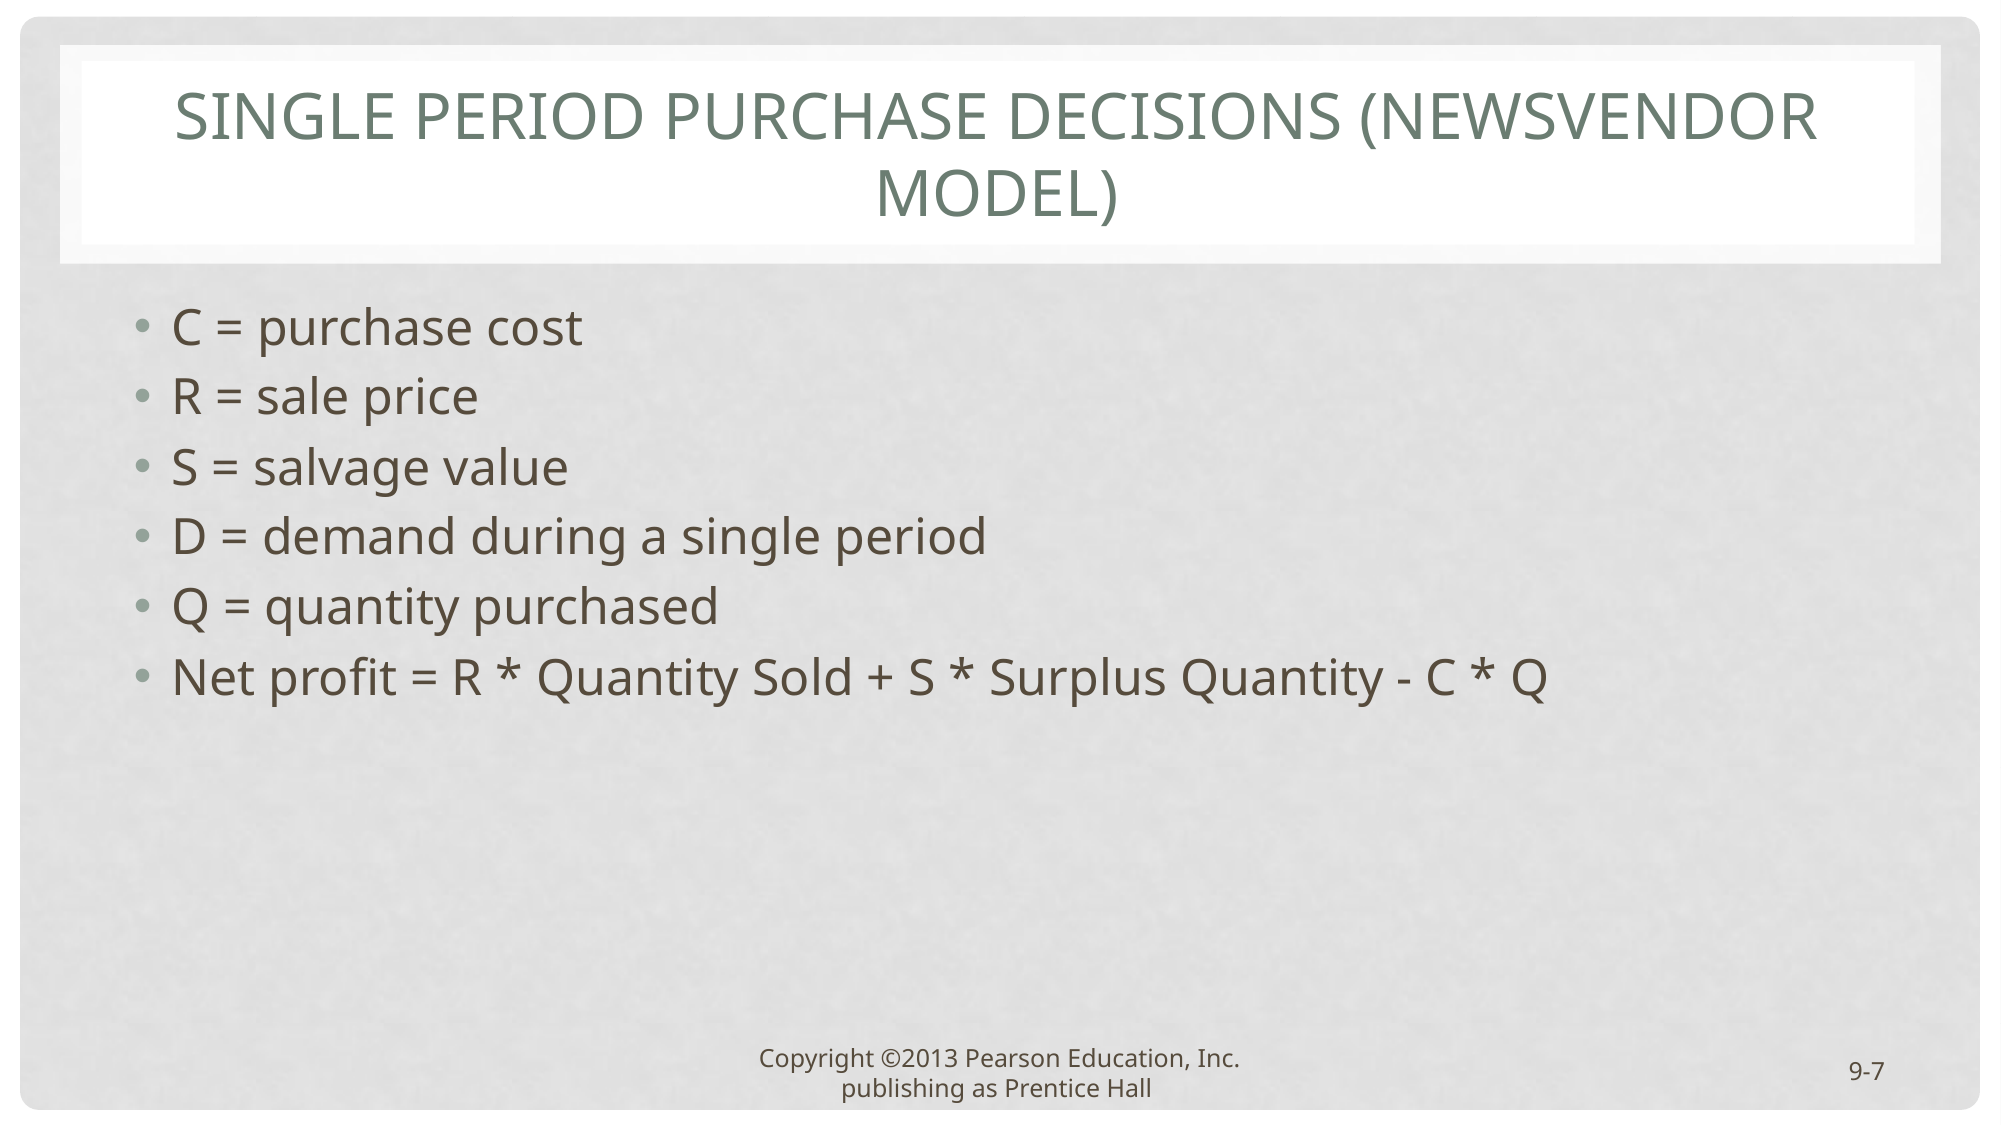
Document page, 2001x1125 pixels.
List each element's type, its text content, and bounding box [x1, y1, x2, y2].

slide_number 9-7 [1433, 1042, 1900, 1103]
footer Copyright ©2013 Pearson Education, Inc. publishing as Prentice Hall [683, 1042, 1317, 1103]
list C = purchase cost R = sale price S = salvage value D = demand during a single period Q = quantity purchased Net profit = R * Quantity Sold + S * Surplus Quantity - C * Q [99, 287, 1900, 1005]
title Single Period Purchase Decisions (Newsvendor Model) [93, 66, 1900, 238]
